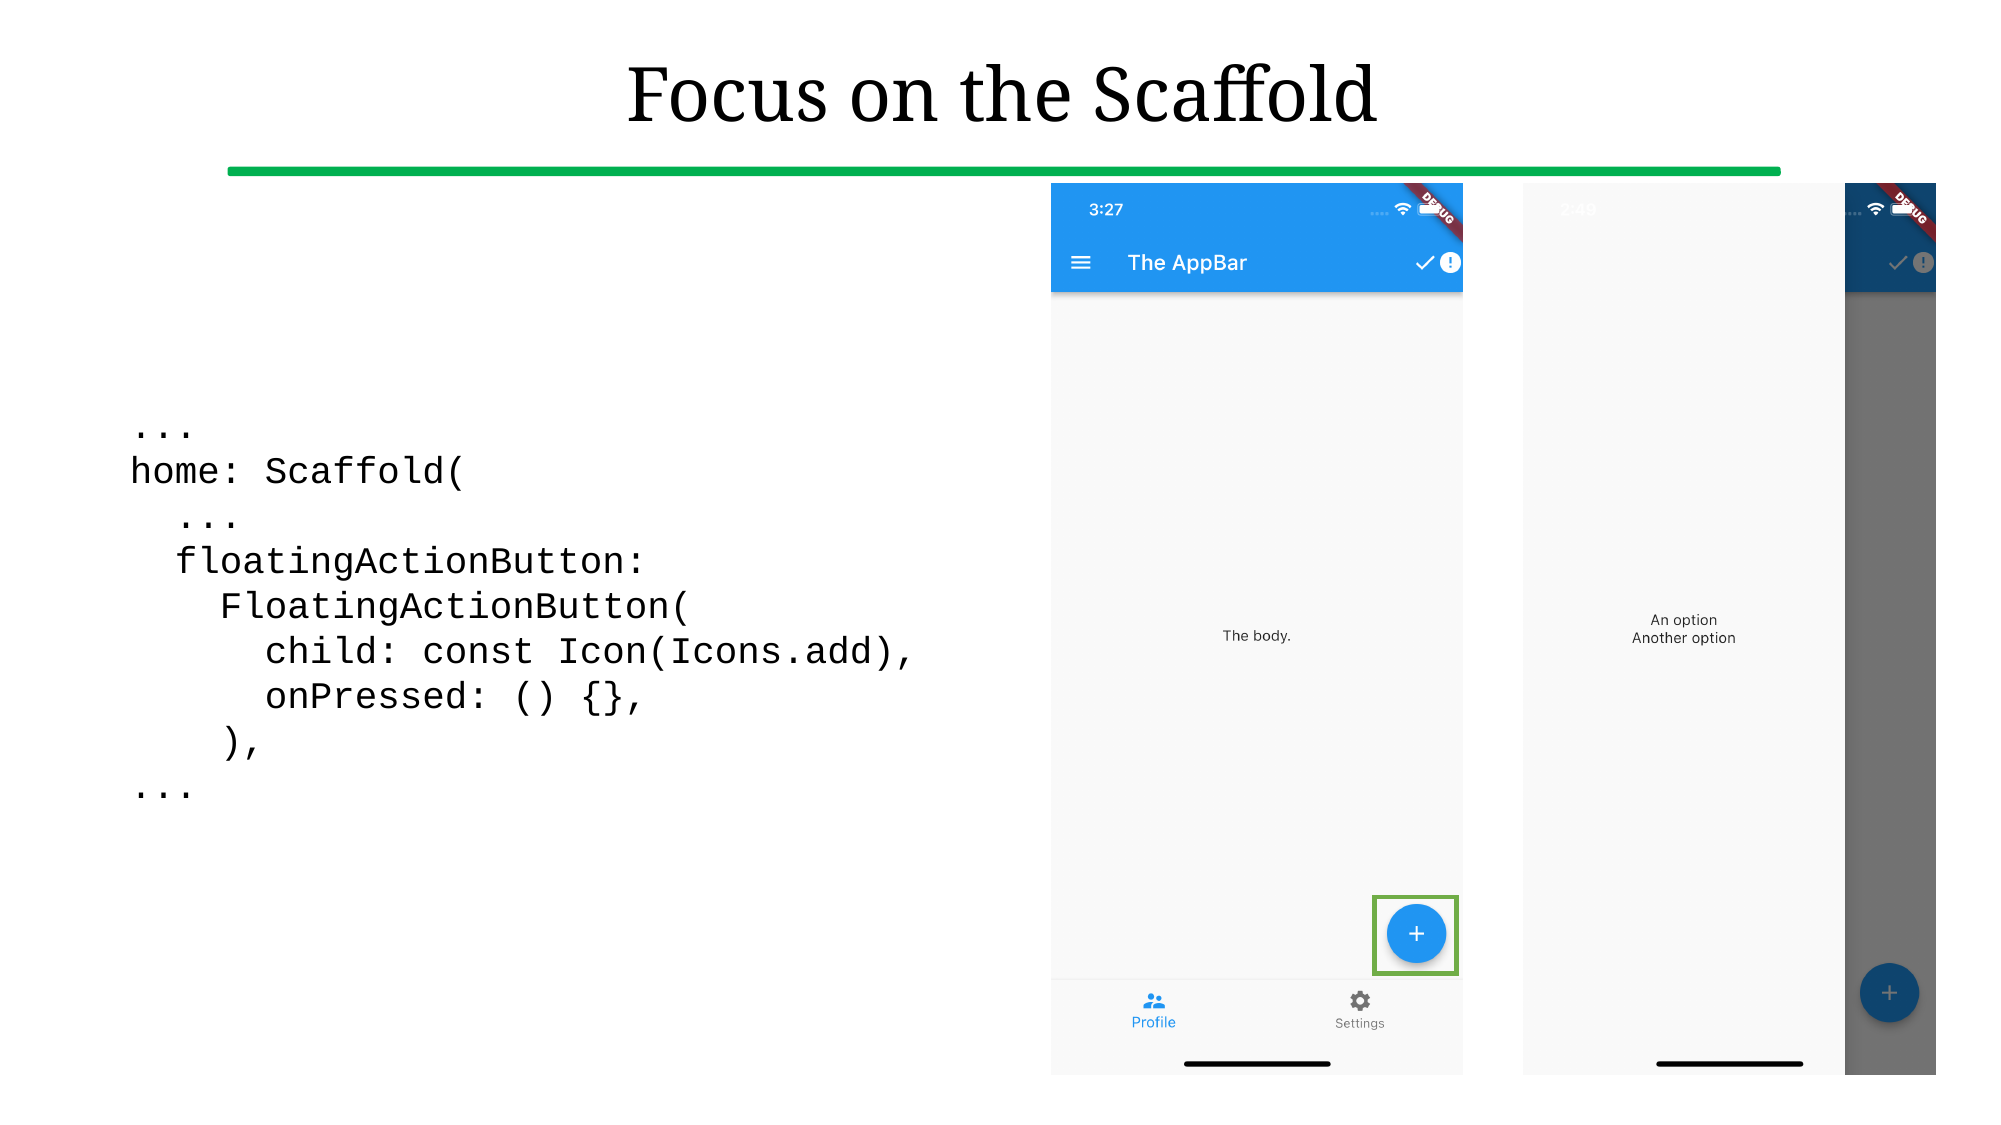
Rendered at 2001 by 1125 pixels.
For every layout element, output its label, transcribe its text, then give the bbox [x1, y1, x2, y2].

text_box ... home: Scaffold( ... floatingActionButton: FloatingActionButton( child: const Icon(Icons.add), onPressed: () {}, ), ... [115, 393, 1050, 814]
title Focus on the Scaffold [70, 26, 1936, 168]
picture [1050, 183, 1463, 1075]
picture [1523, 183, 1936, 1075]
